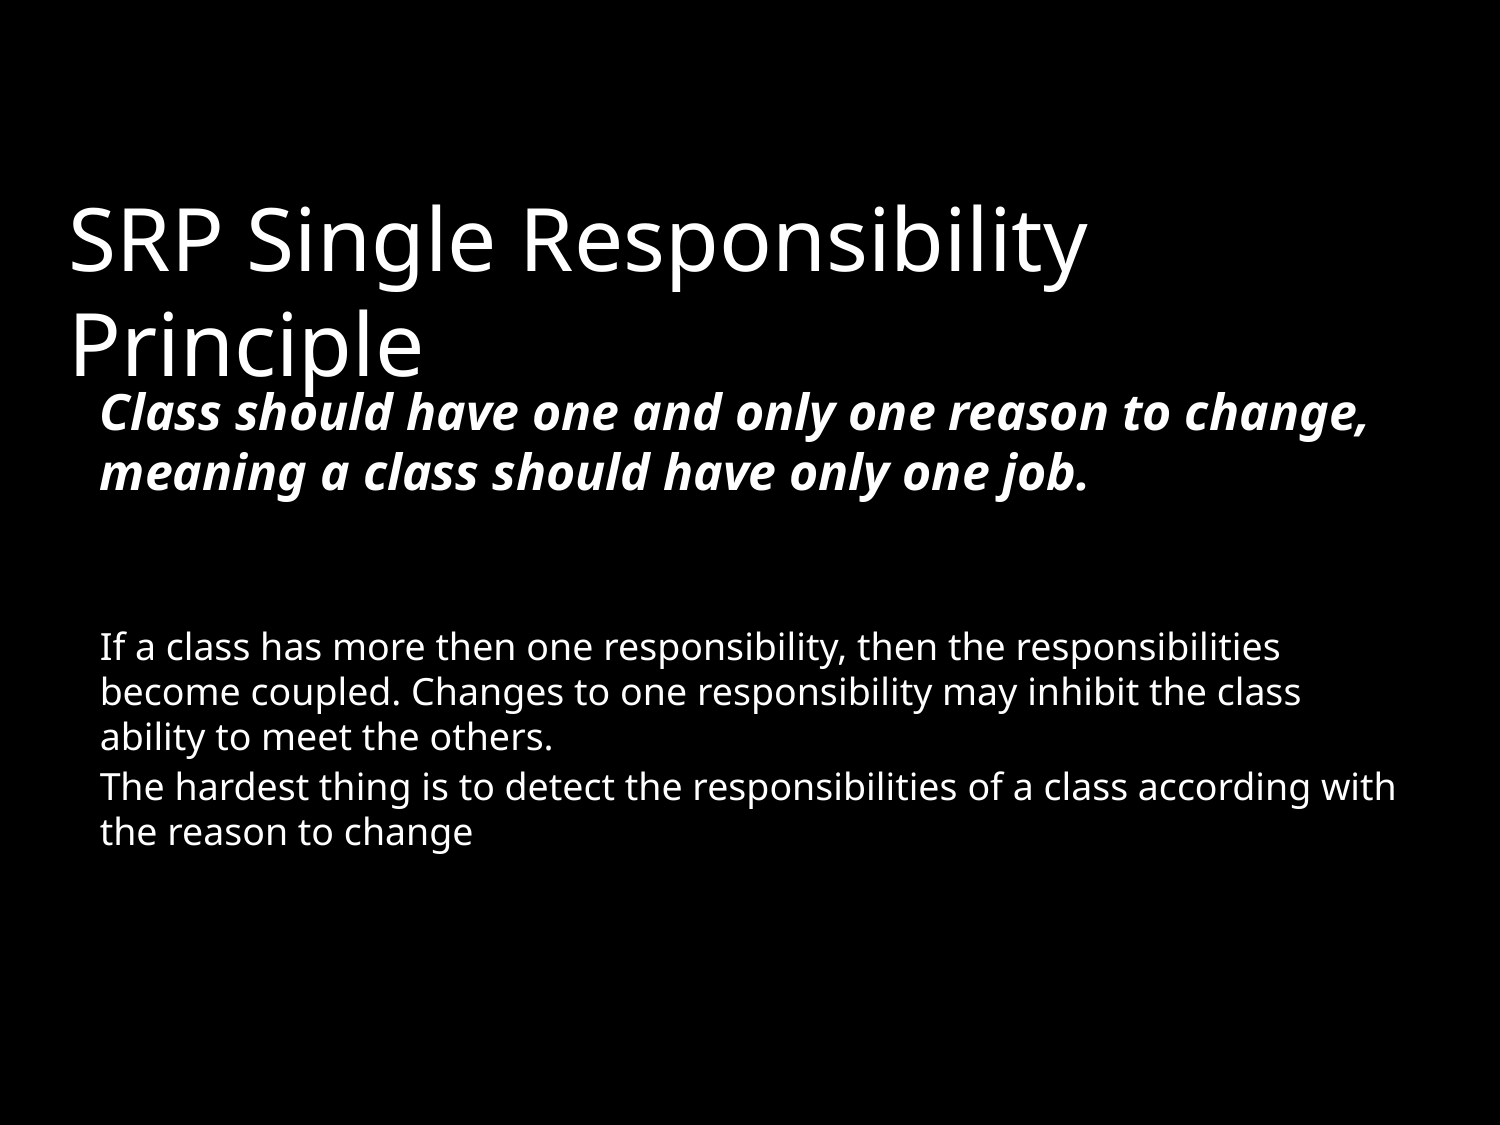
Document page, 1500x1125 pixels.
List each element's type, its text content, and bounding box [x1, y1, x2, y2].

text_box Class should have one and only one reason to change, meaning a class should have only one job. [85, 372, 1432, 508]
list SRP Single Responsibility Principle [53, 176, 1433, 298]
text_box The hardest thing is to detect the responsibilities of a class according with the reason to change [85, 755, 1432, 860]
text_box If a class has more then one responsibility, then the responsibilities become coupled. Changes to one responsibility may inhibit the class ability to meet the others. [85, 615, 1432, 755]
